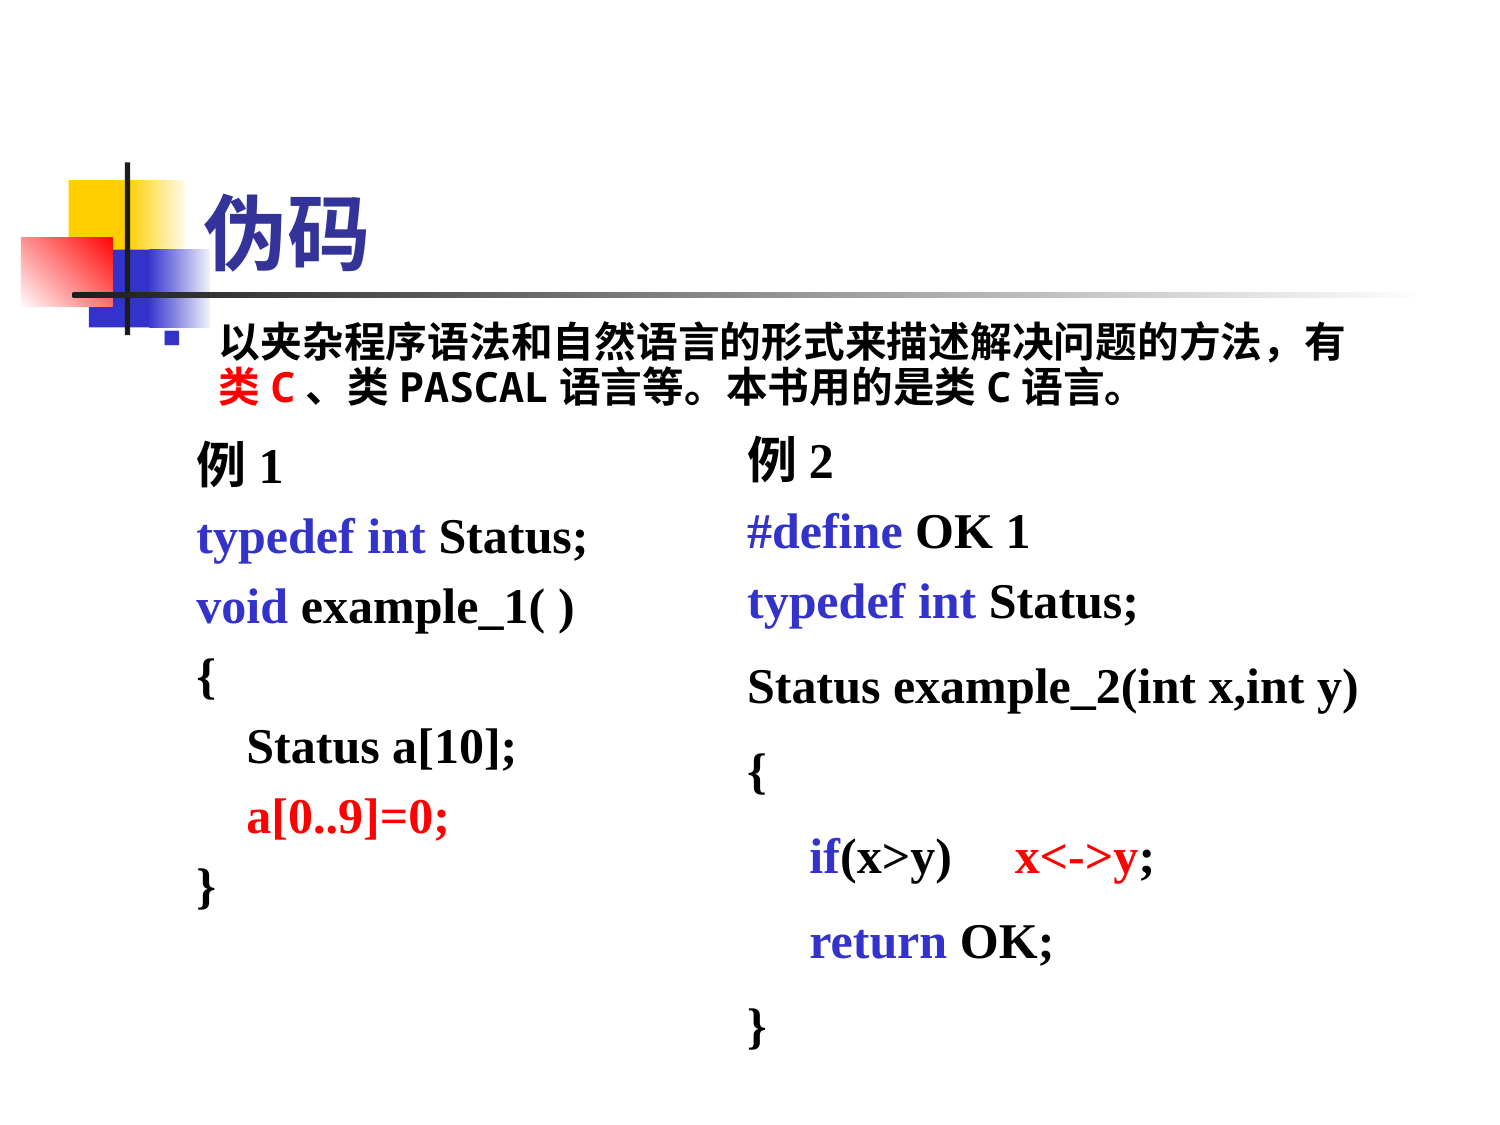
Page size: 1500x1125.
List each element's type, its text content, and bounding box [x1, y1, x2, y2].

title 伪码 [188, 101, 1468, 289]
text_box 例1 typedef int Status; void example_1( ) { Status a[10]; a[0..9]=0; } [181, 426, 807, 1102]
list 以夹杂程序语法和自然语言的形式来描述解决问题的方法，有类C、类PASCAL语言等。本书用的是类C语言。 [147, 314, 1388, 421]
text_box 例2 #define OK 1 typedef int Status; Status example_2(int x,int y) { if(x>y) x<->y; return OK; } [732, 421, 1483, 1062]
